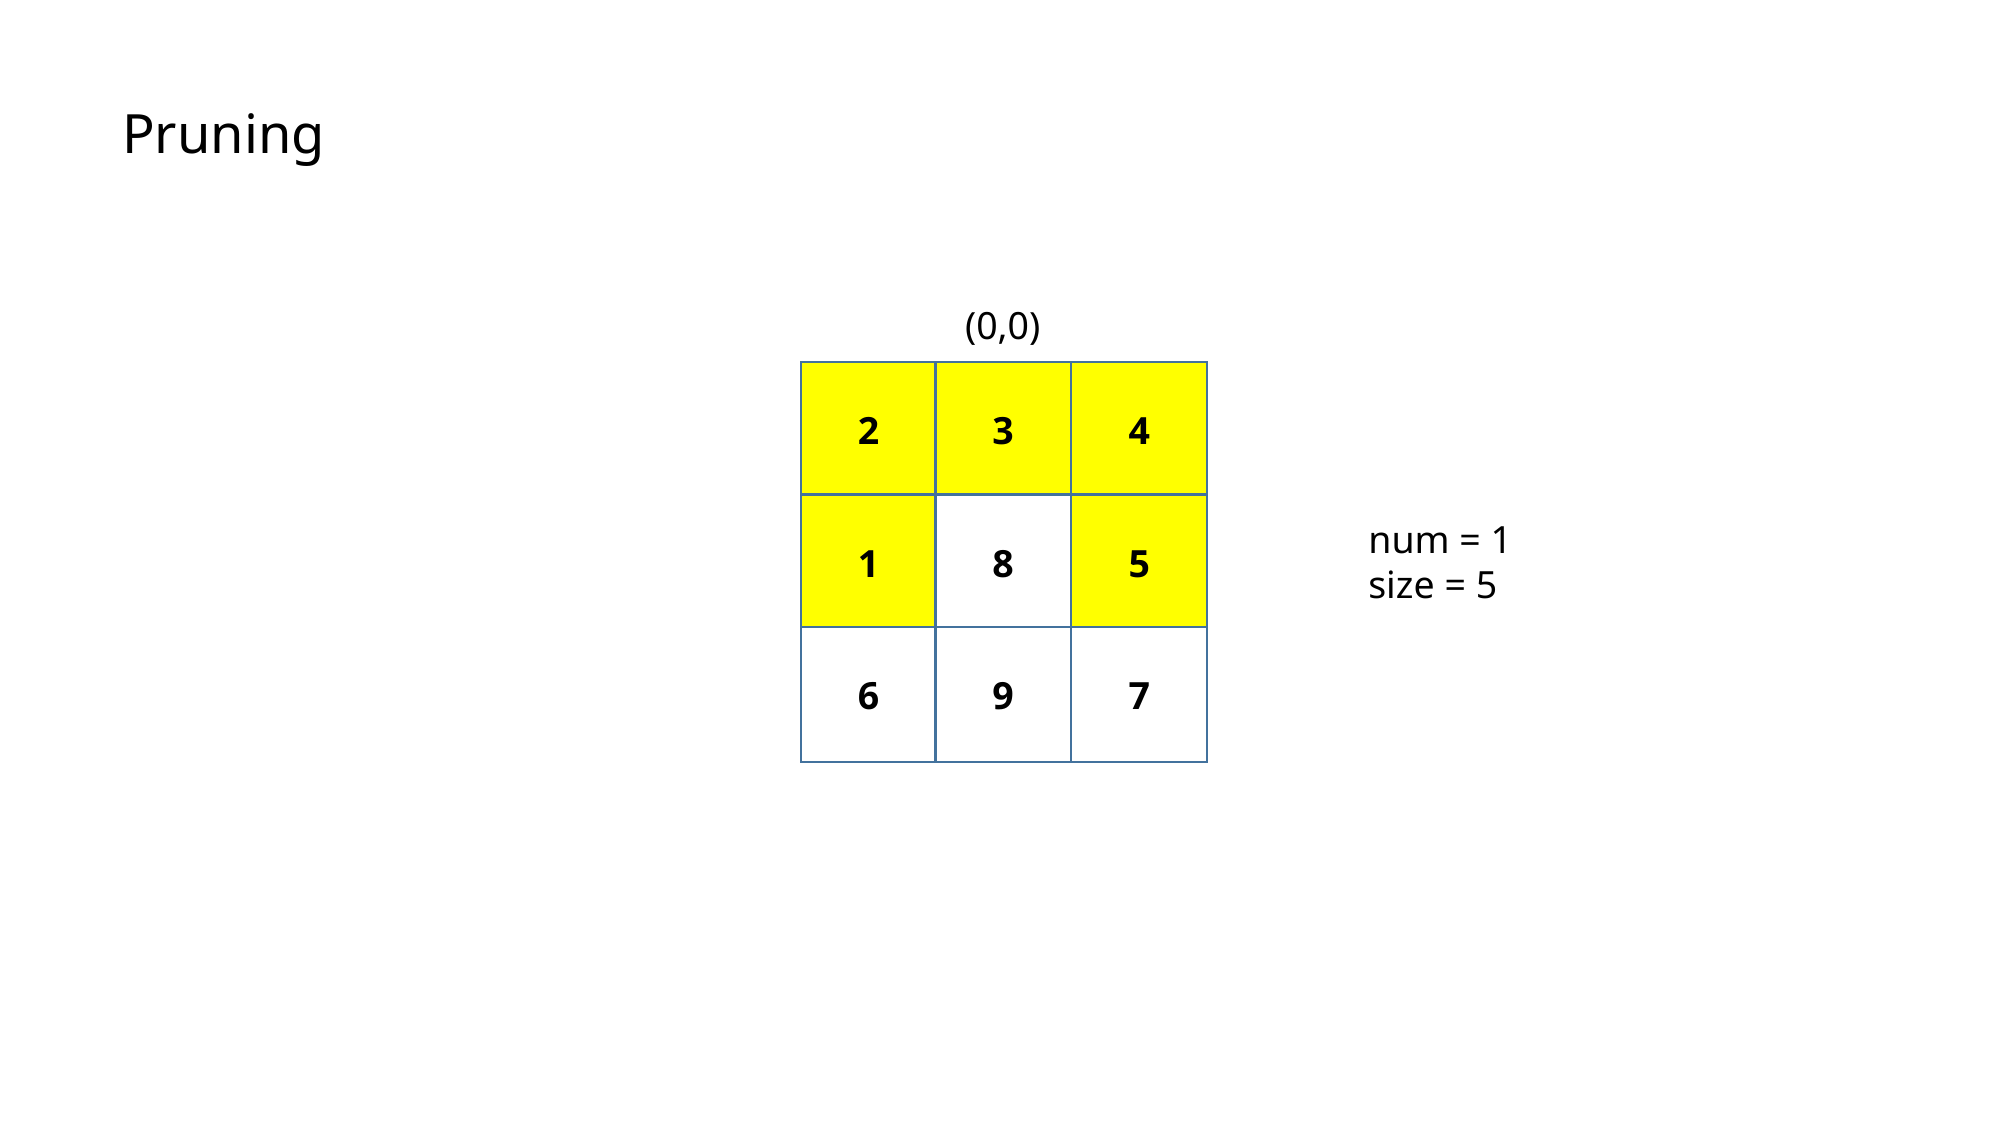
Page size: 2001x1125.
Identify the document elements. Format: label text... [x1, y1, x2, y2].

text_box 3 [934, 361, 1070, 493]
text_box 1 [800, 493, 934, 626]
text_box (0,0) [950, 293, 1056, 355]
text_box 8 [934, 493, 1070, 626]
text_box Pruning [107, 92, 352, 173]
text_box 9 [934, 626, 1070, 763]
text_box 2 [800, 361, 934, 493]
text_box 5 [1070, 493, 1208, 626]
text_box num = 1 size = 5 [1353, 508, 1753, 705]
text_box 6 [800, 626, 934, 763]
text_box 7 [1070, 626, 1208, 763]
text_box 4 [1070, 361, 1208, 493]
